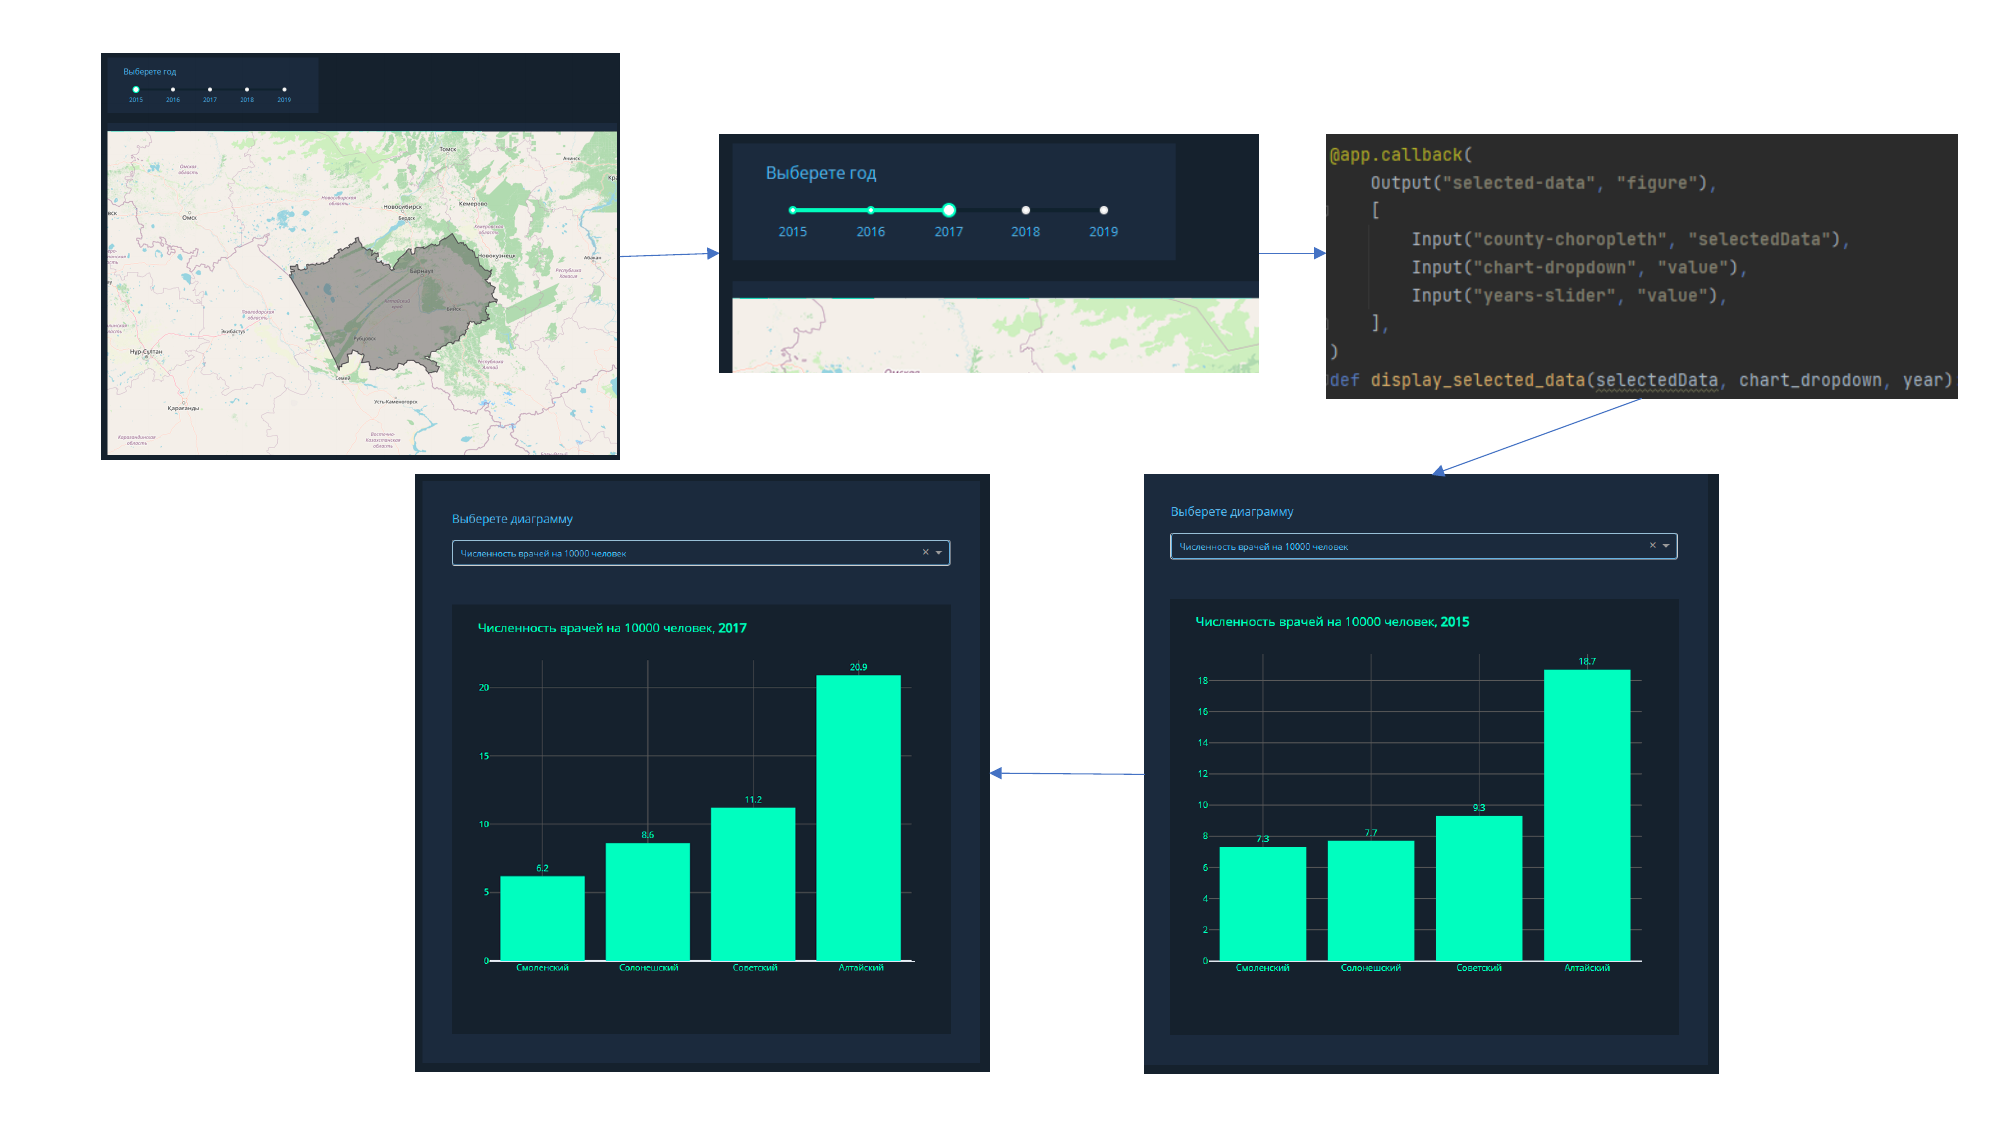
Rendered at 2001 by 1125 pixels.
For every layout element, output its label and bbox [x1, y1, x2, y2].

text_box [619, 253, 719, 257]
text_box [1431, 398, 1642, 475]
picture [719, 134, 1259, 373]
picture [1326, 134, 1958, 399]
picture [415, 474, 990, 1072]
picture [101, 53, 620, 460]
picture [1144, 474, 1719, 1074]
